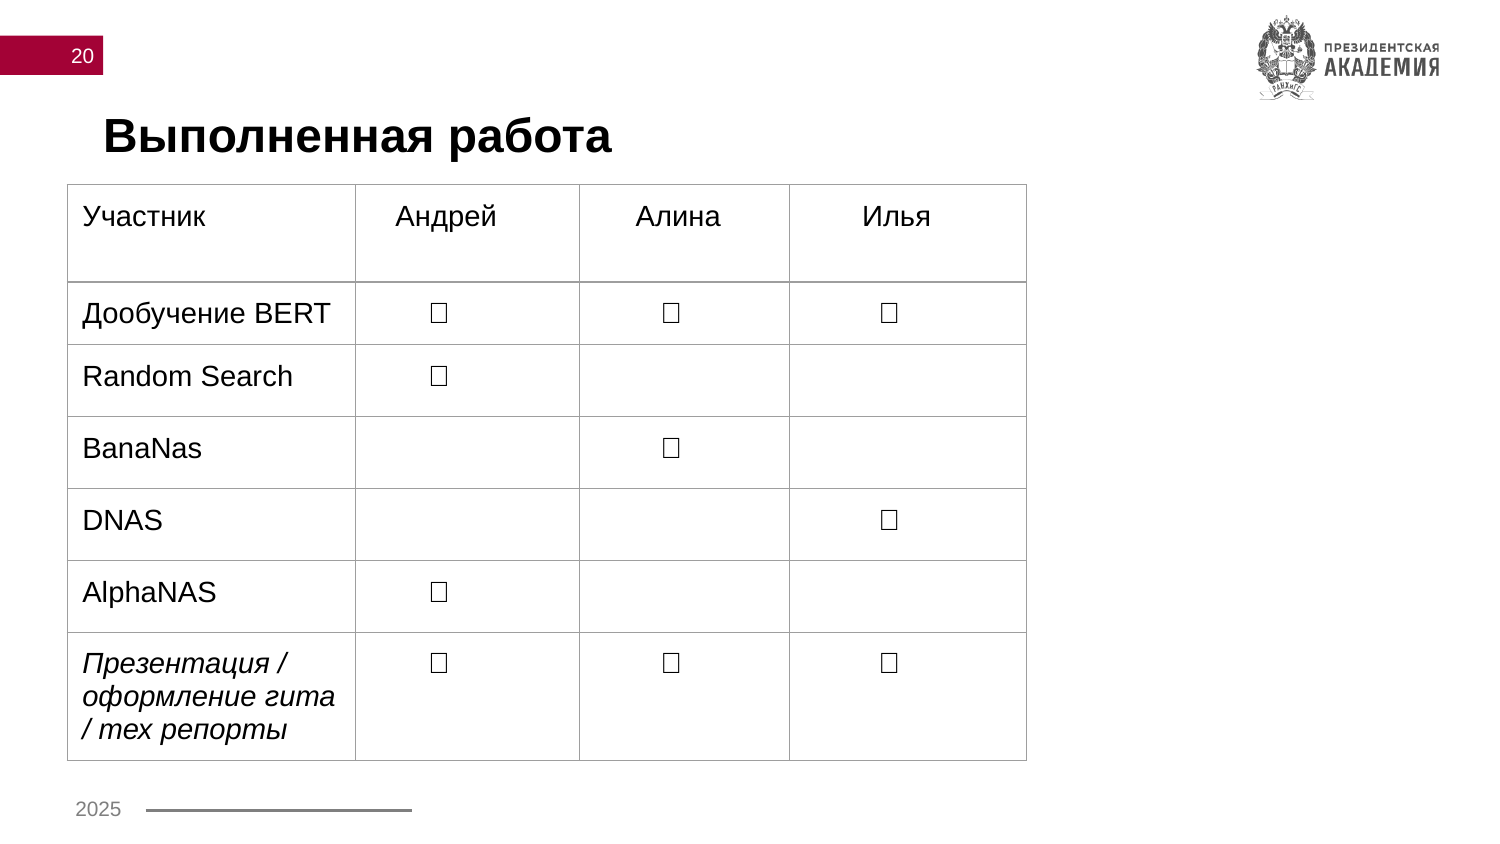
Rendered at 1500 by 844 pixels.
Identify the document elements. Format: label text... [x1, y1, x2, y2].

table_cell ✅ [580, 633, 789, 760]
table_cell ✅ [580, 417, 789, 488]
table_cell [580, 489, 789, 560]
table_cell [790, 561, 1026, 632]
table_cell Дообучение BERT [68, 283, 355, 344]
table_cell [580, 345, 789, 416]
table_cell ✅ [580, 283, 789, 344]
table_cell ✅ [356, 633, 579, 760]
table_cell AlphaNAS [68, 561, 355, 632]
table_cell BanaNas [68, 417, 355, 488]
table_cell ✅ [356, 283, 579, 344]
table_cell ✅ [356, 345, 579, 416]
table_cell Презентация / оформление гита / тех репорты [68, 633, 355, 760]
table_cell ✅ [356, 561, 579, 632]
table_cell Random Search [68, 345, 355, 416]
title Выполненная работа [103, 111, 1212, 200]
table_header Алина [580, 185, 789, 281]
table_cell [790, 417, 1026, 488]
table_cell ✅ [790, 283, 1026, 344]
table_cell [790, 345, 1026, 416]
table_header Илья [790, 185, 1026, 281]
table_cell [580, 561, 789, 632]
table_cell [356, 489, 579, 560]
picture [1256, 15, 1439, 100]
table_cell DNAS [68, 489, 355, 560]
table_cell ✅ [790, 489, 1026, 560]
table_cell ✅ [790, 633, 1026, 760]
table_cell [356, 417, 579, 488]
table_header Участник [68, 185, 355, 281]
table_header Андрей [356, 185, 579, 281]
